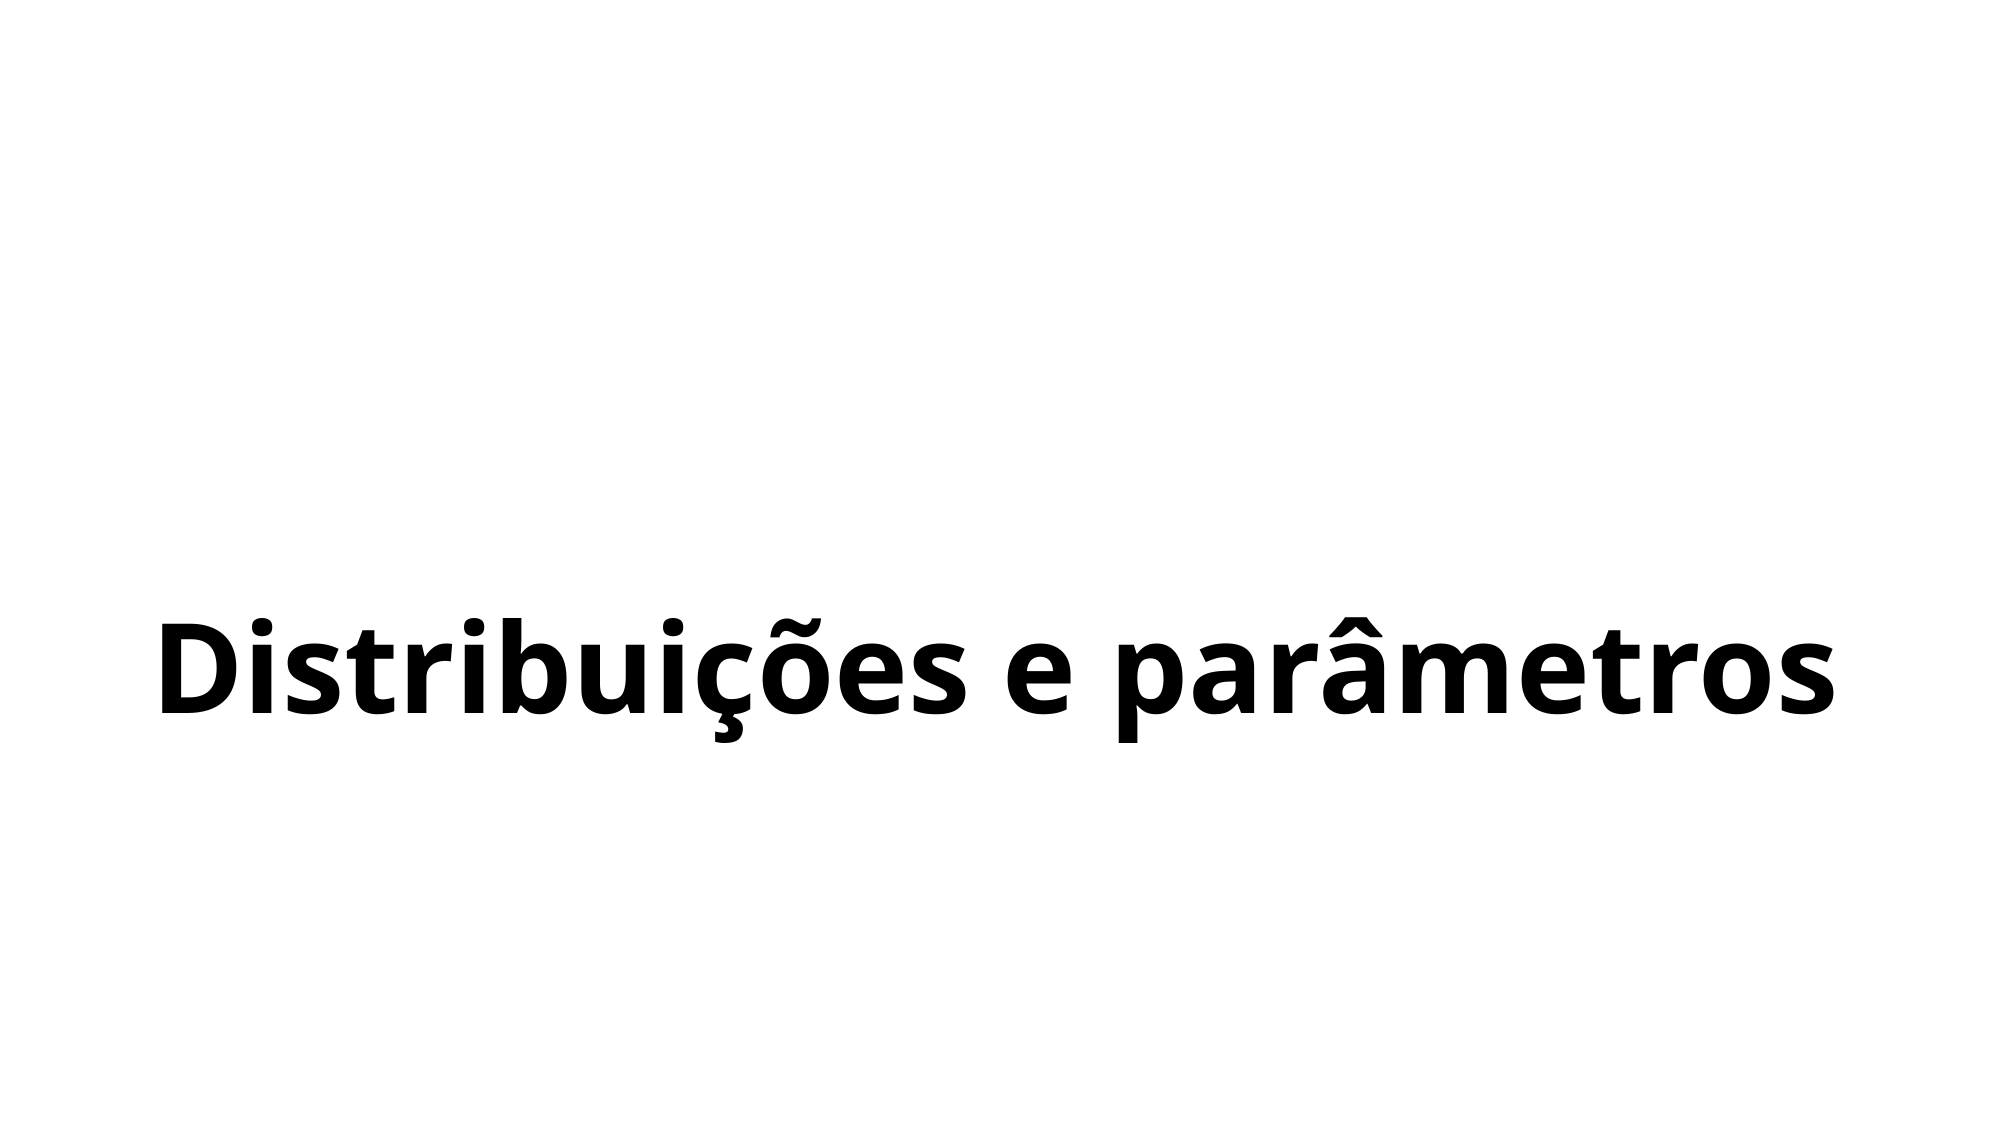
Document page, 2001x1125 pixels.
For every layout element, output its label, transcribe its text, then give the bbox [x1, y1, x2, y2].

title Distribuições e parâmetros [136, 280, 1862, 749]
